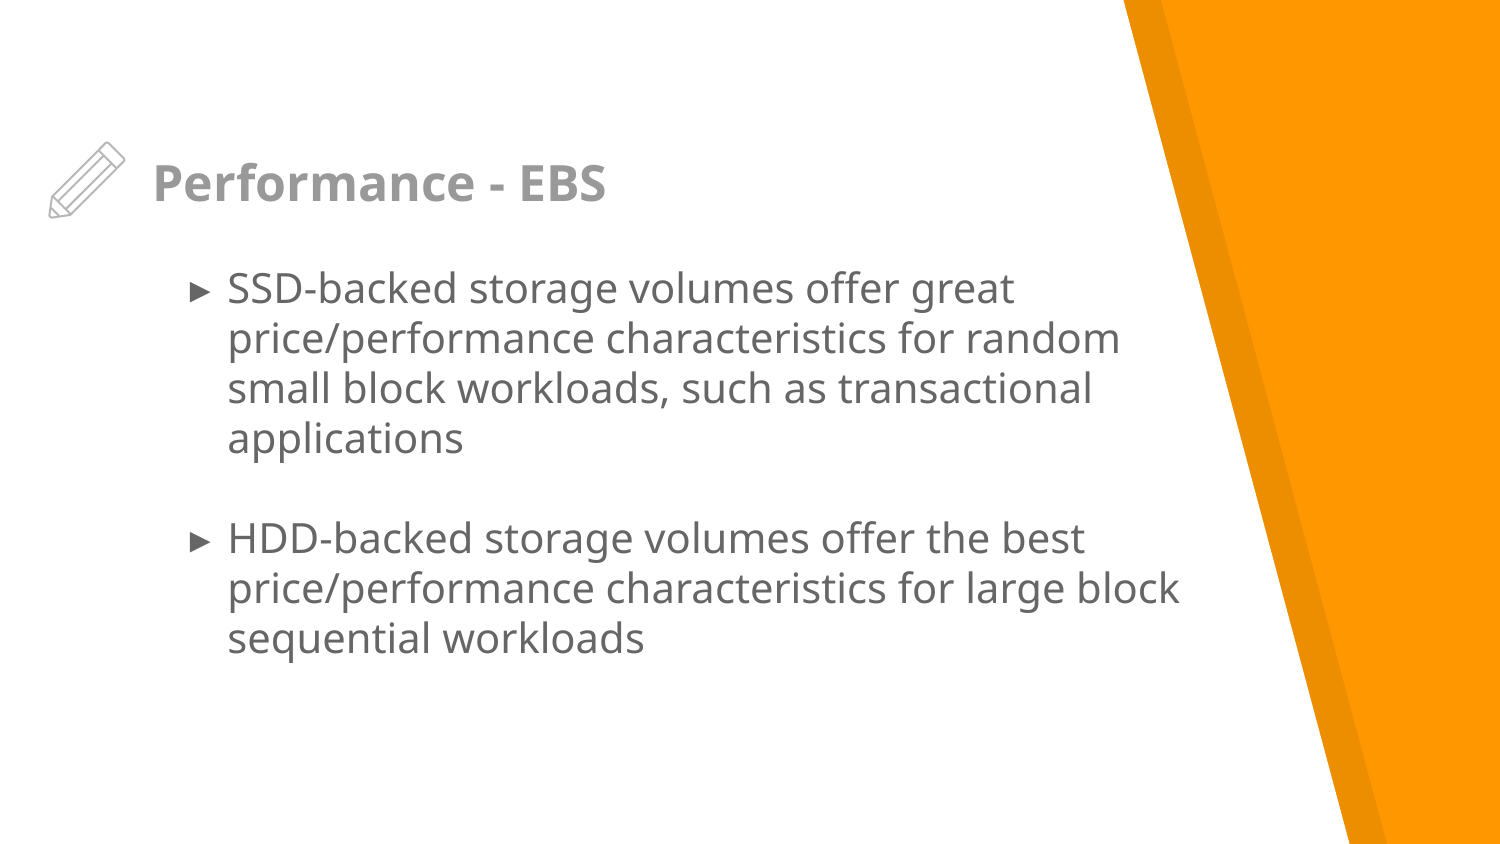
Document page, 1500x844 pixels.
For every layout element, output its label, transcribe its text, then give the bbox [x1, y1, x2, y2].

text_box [49, 142, 125, 218]
title Performance - EBS [137, 146, 1011, 227]
list SSD-backed storage volumes offer great price/performance characteristics for random small block workloads, such as transactional applications HDD-backed storage volumes offer the best price/performance characteristics for large block sequential workloads [137, 246, 1229, 617]
